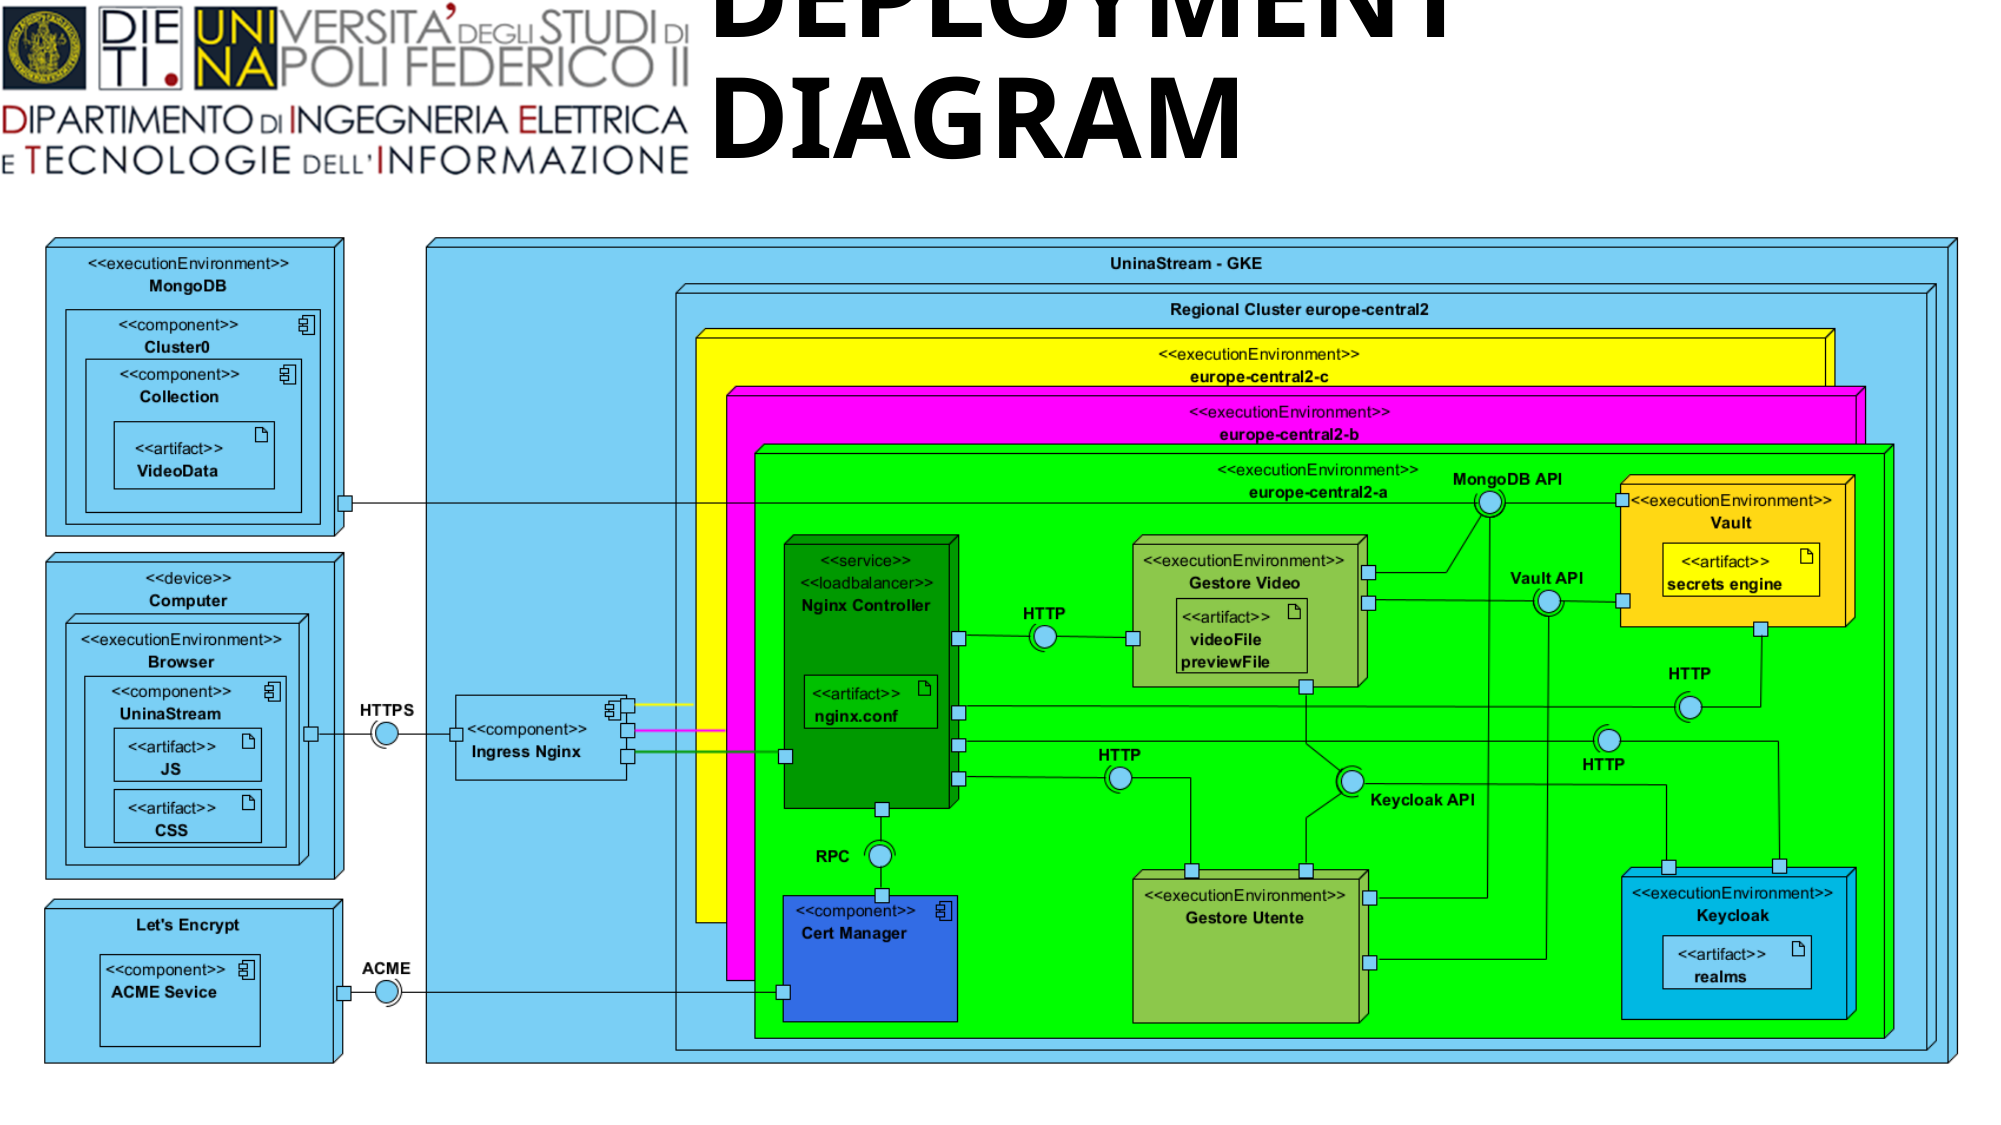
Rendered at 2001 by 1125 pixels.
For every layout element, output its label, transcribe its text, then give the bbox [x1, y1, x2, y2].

title DEPLOYMENT DIAGRAM [692, 0, 1819, 124]
picture [35, 229, 1964, 1072]
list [0, 0, 691, 178]
